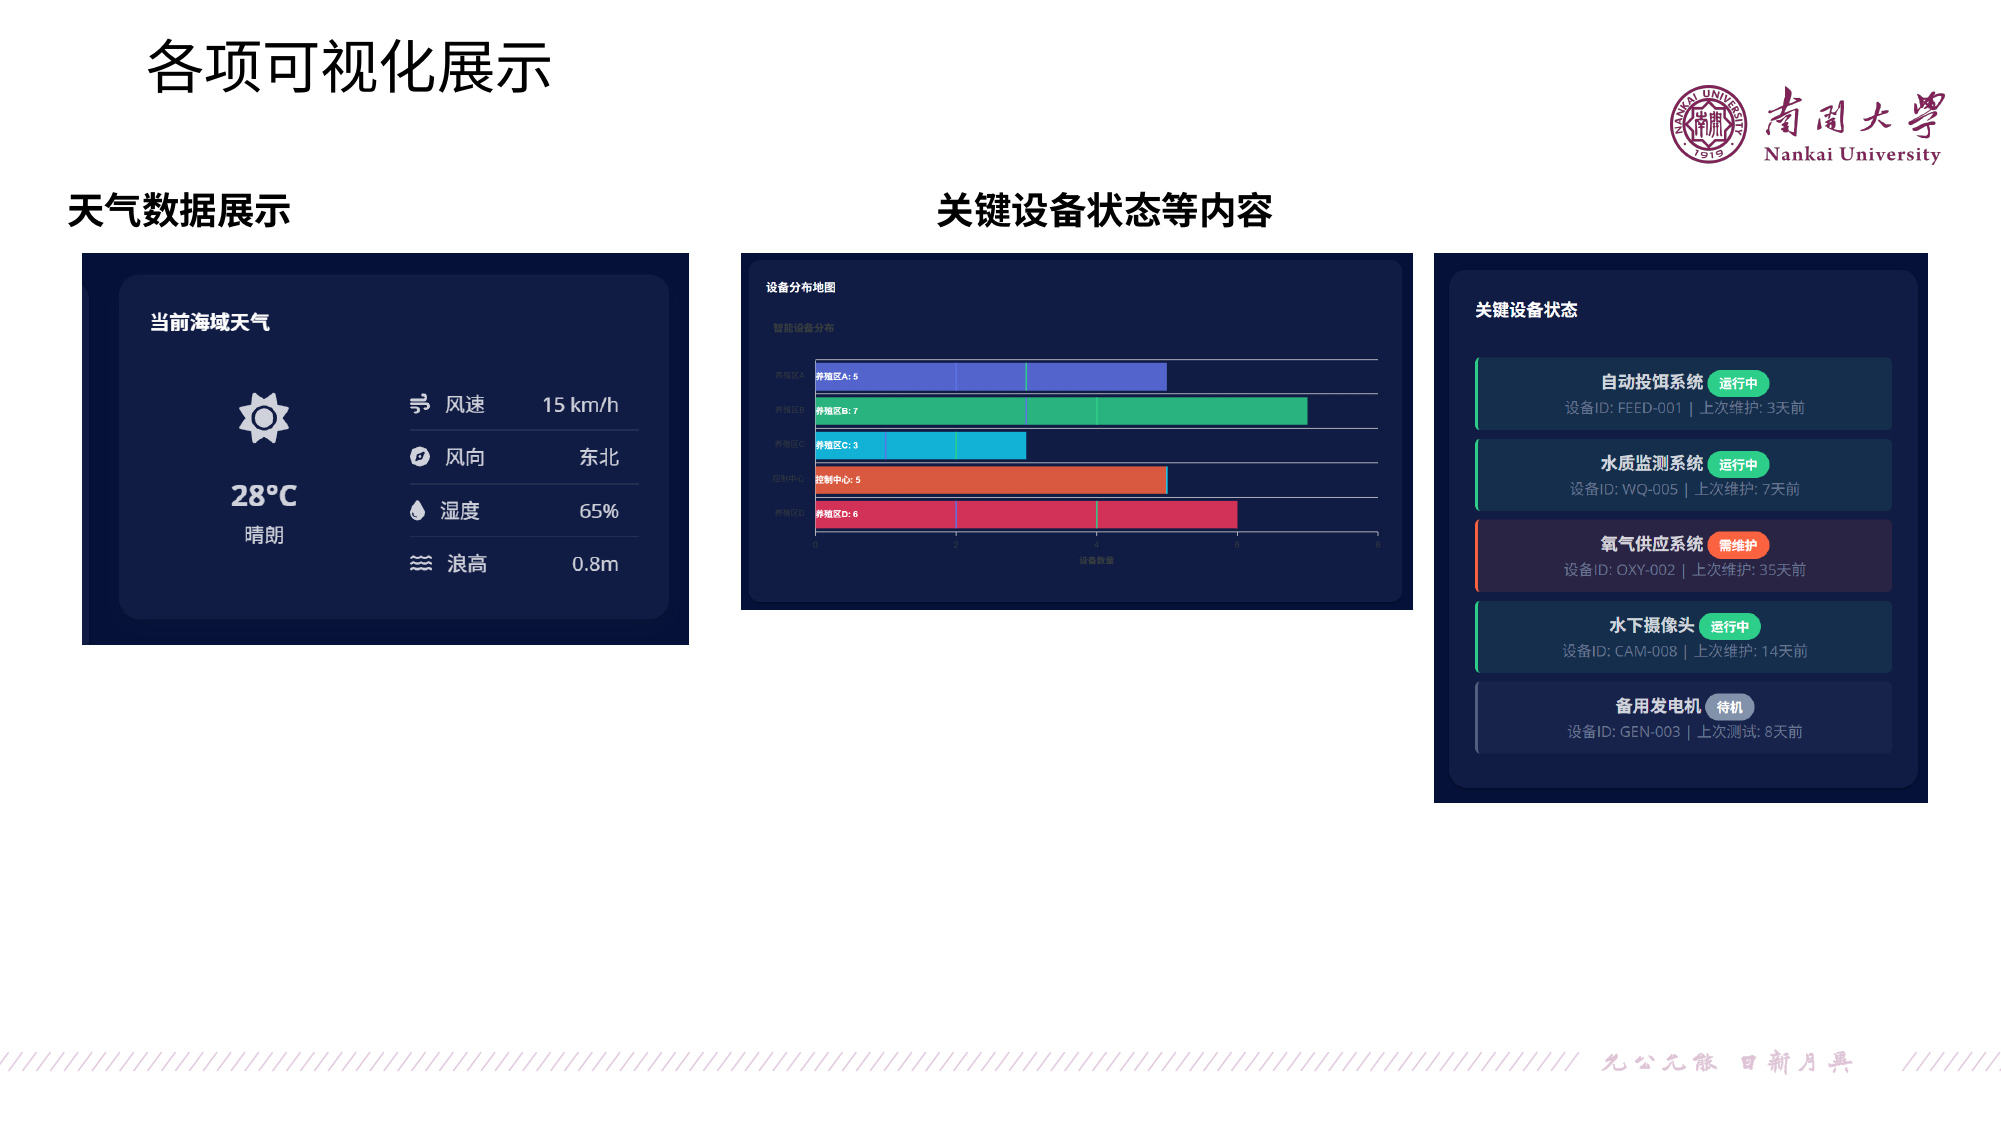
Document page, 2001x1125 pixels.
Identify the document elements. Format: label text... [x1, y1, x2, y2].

text_box 关键设备状态等内容 [922, 179, 1589, 240]
picture [741, 253, 1413, 610]
picture [1670, 85, 1945, 165]
picture [1434, 253, 1928, 803]
text_box 各项可视化展示 [131, 22, 1293, 115]
picture [82, 253, 689, 645]
text_box 天气数据展示 [52, 179, 720, 240]
